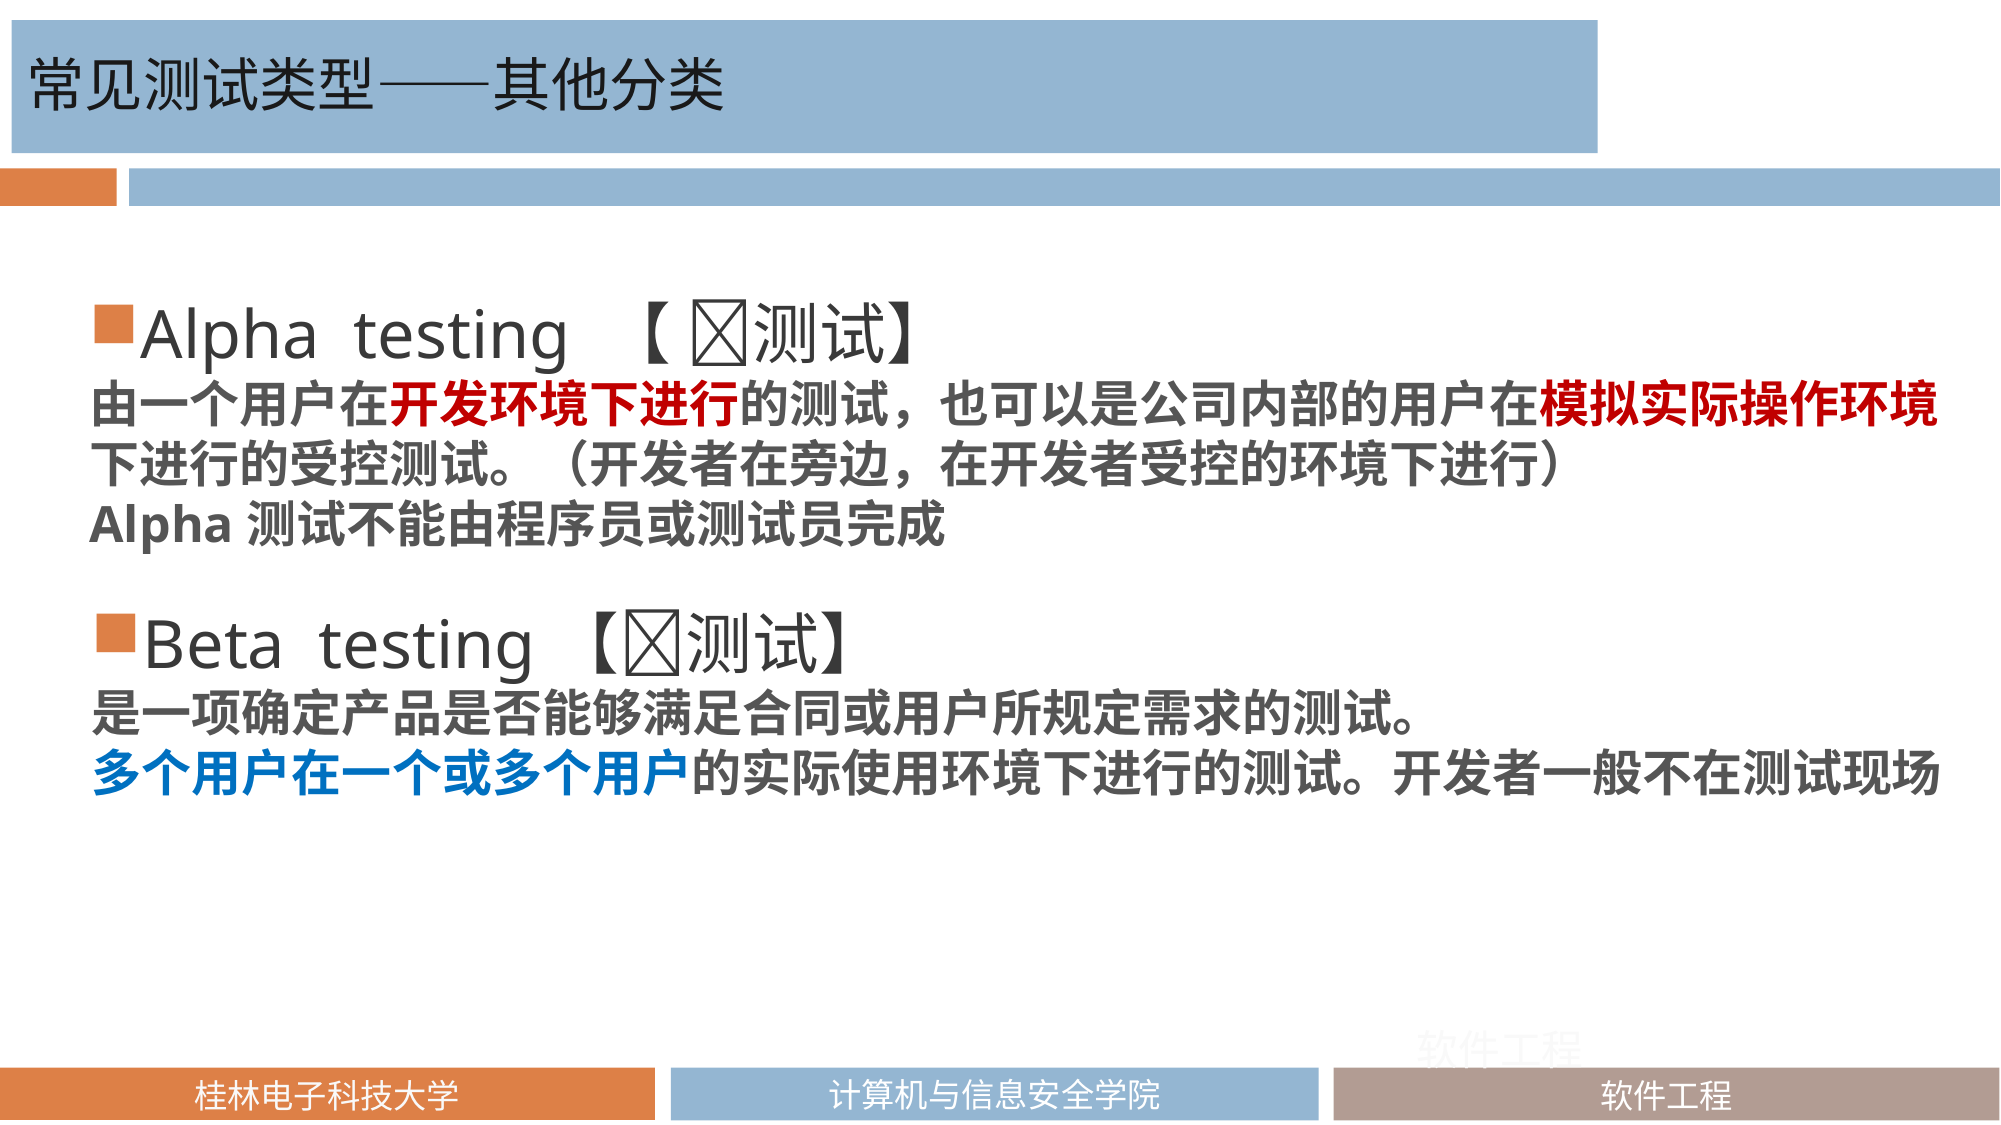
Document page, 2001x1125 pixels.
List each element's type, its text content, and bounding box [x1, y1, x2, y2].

text_box [303, 49, 1671, 284]
text_box Beta testing【测试】 是一项确定产品是否能够满足合同或用户所规定需求的测试。 多个用户在一个或多个用户的实际使用环境下进行的测试。开发者一般不在测试现场 [77, 594, 1976, 809]
text_box Alpha testing 【 测试】 由一个用户在开发环境下进行的测试，也可以是公司内部的用户在模拟实际操作环境下进行的受控测试。（开发者在旁边，在开发者受控的环境下进行） Alpha测试不能由程序员或测试员完成 [74, 284, 1974, 560]
text_box 常见测试类型——其他分类 [11, 20, 1598, 154]
text_box 软件工程 [1250, 992, 1750, 1105]
text_box [753, 992, 1240, 1105]
